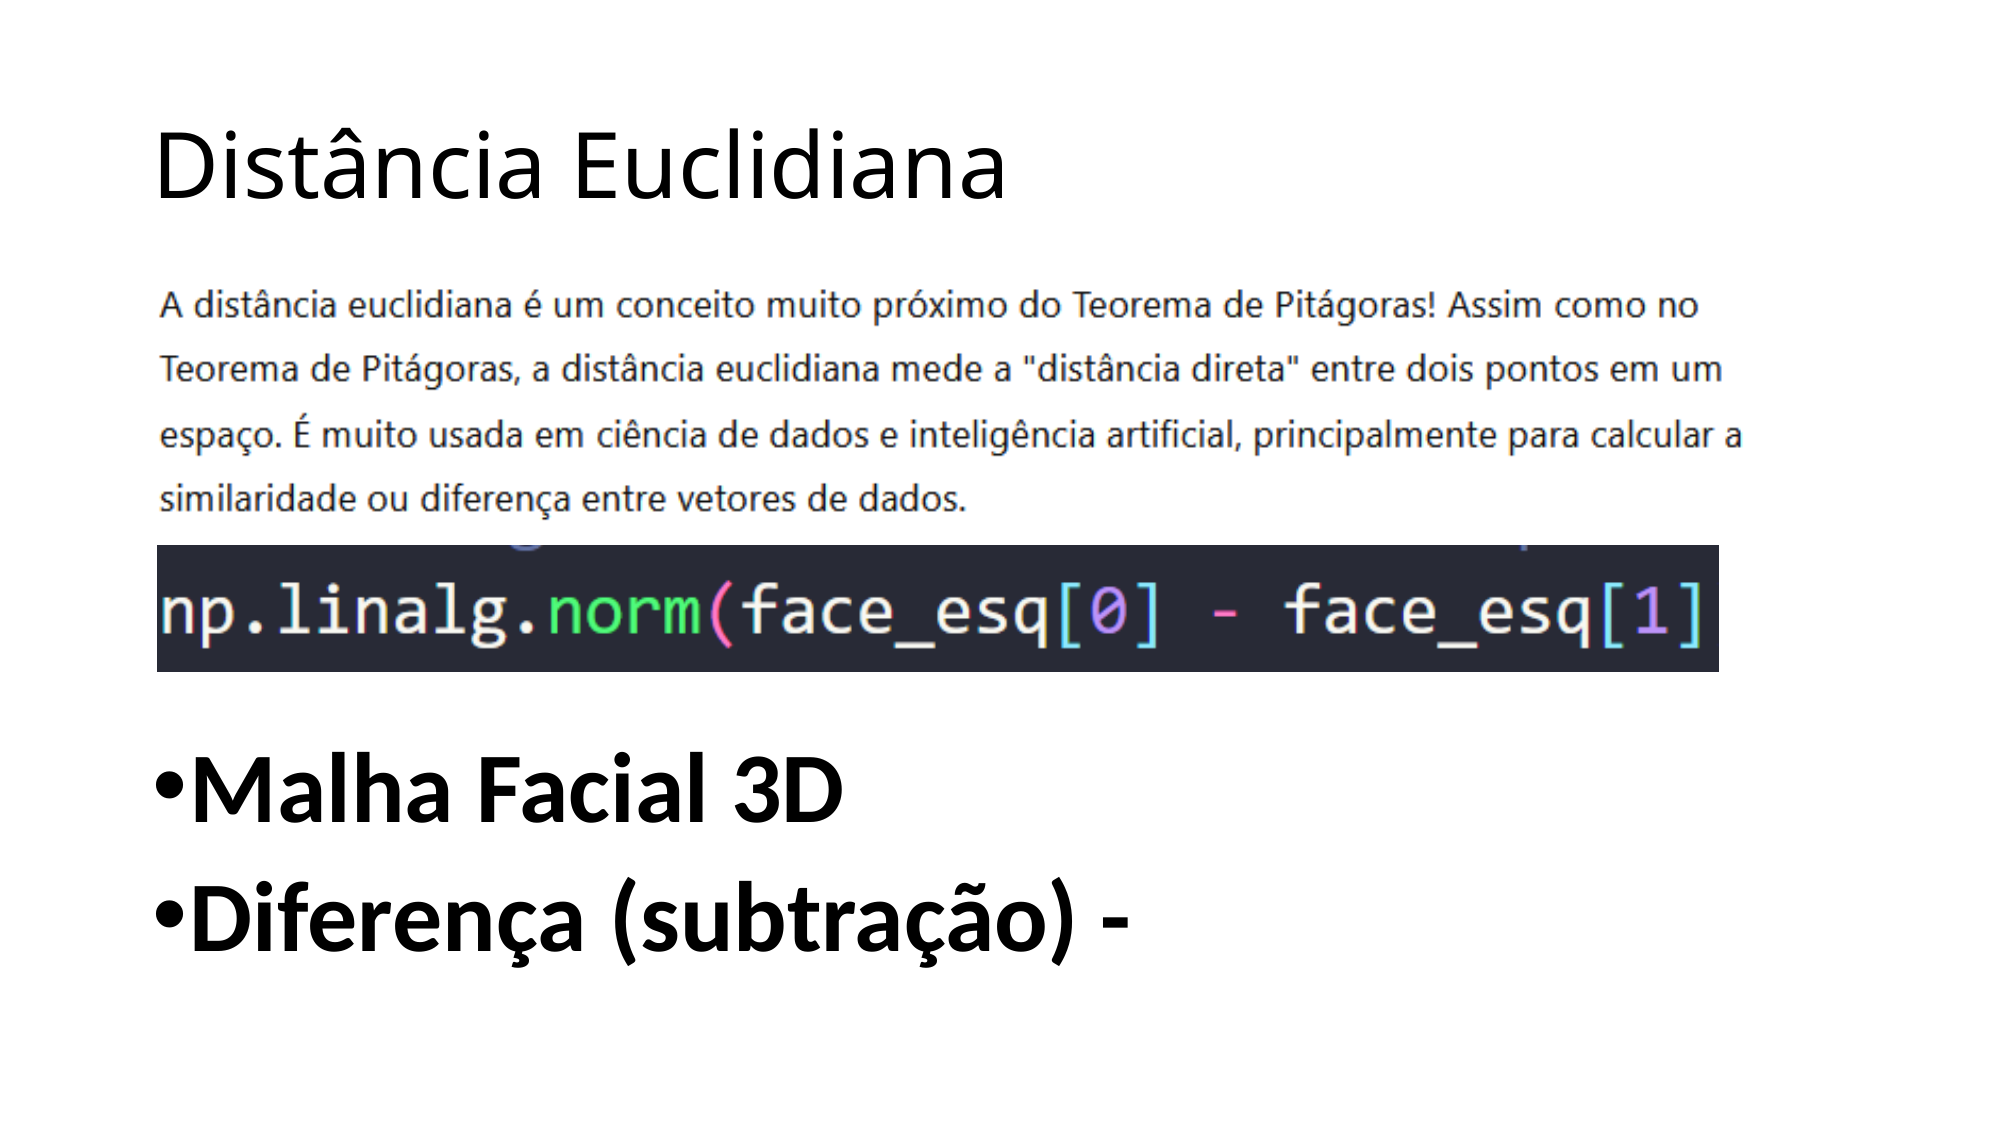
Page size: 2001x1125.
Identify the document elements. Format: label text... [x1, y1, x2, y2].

list Malha Facial 3D Diferença (subtração) - [137, 729, 1863, 1071]
title Distância Euclidiana [137, 59, 1863, 239]
picture [126, 239, 1875, 672]
